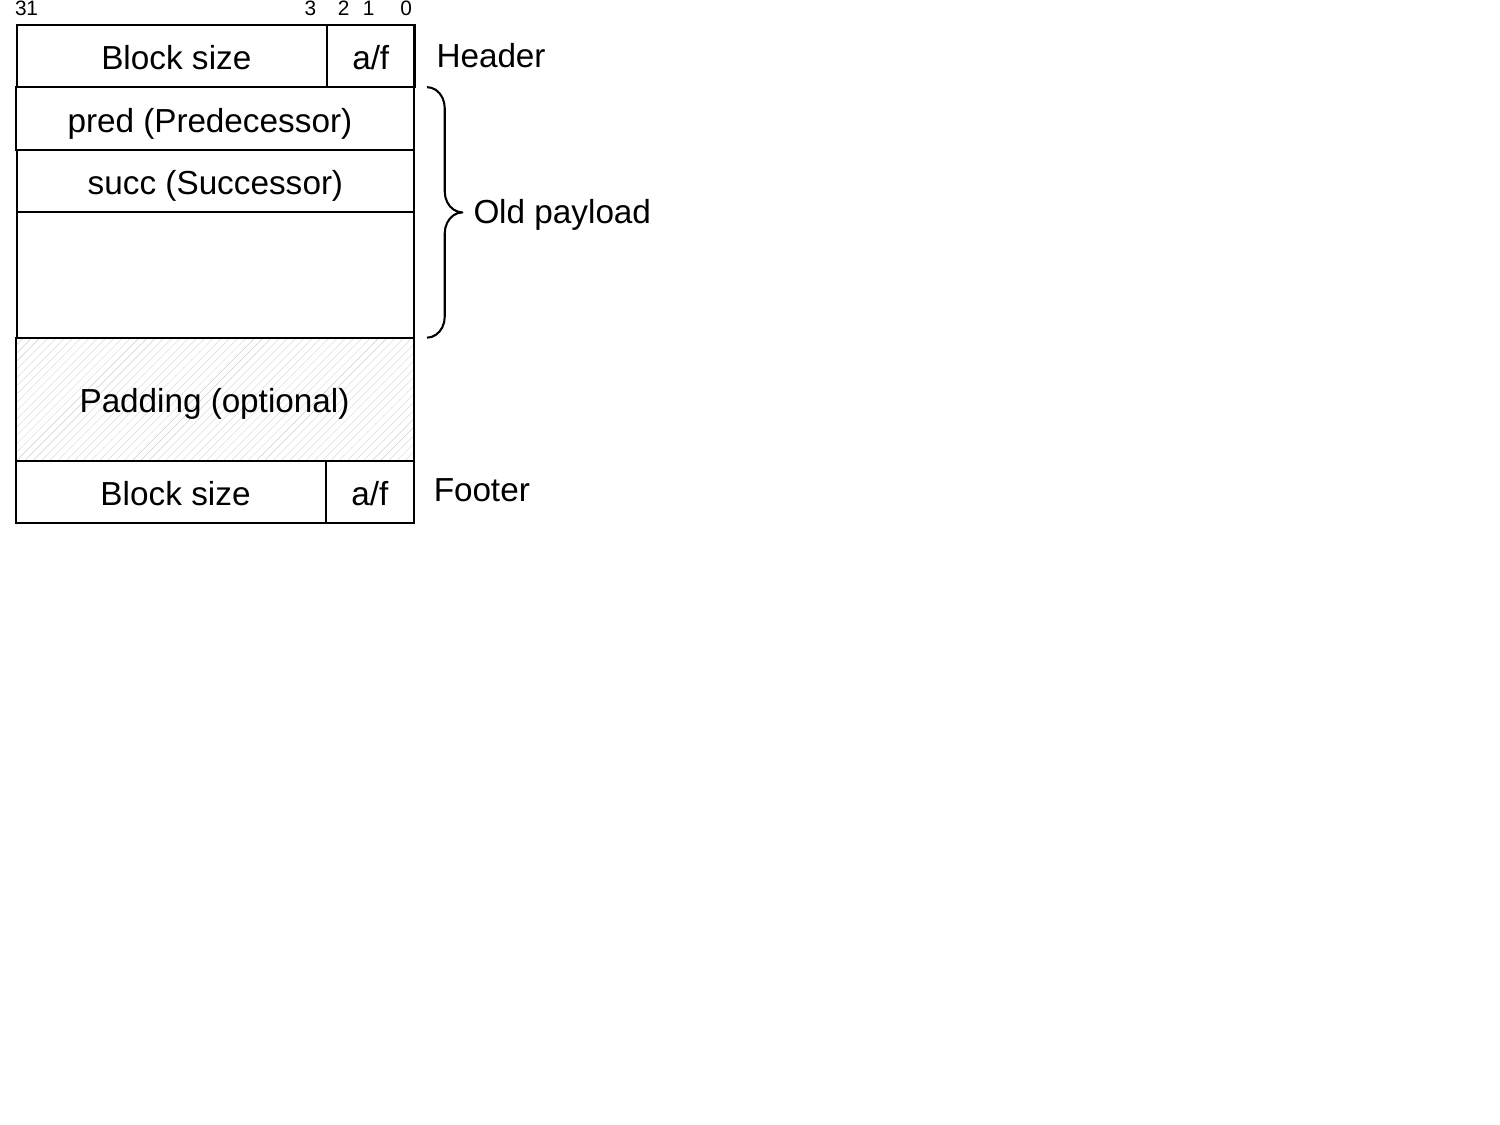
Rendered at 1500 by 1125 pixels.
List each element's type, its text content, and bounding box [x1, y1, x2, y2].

text_box 0 [390, 0, 427, 28]
text_box a/f [326, 460, 414, 524]
text_box Block size [15, 460, 326, 524]
text_box Padding (optional) [15, 337, 414, 460]
text_box pred (Predecessor) [15, 87, 414, 150]
text_box Footer [419, 460, 545, 516]
text_box Old payload [458, 182, 667, 238]
text_box [16, 213, 414, 337]
text_box Block size [16, 24, 327, 87]
text_box [427, 87, 458, 338]
text_box 3 [289, 0, 332, 28]
text_box a/f [327, 28, 415, 88]
text_box Header [421, 26, 561, 82]
text_box 1 [365, 0, 390, 28]
text_box succ (Successor) [16, 149, 415, 213]
text_box 31 [0, 0, 53, 28]
text_box 2 [332, 0, 365, 28]
